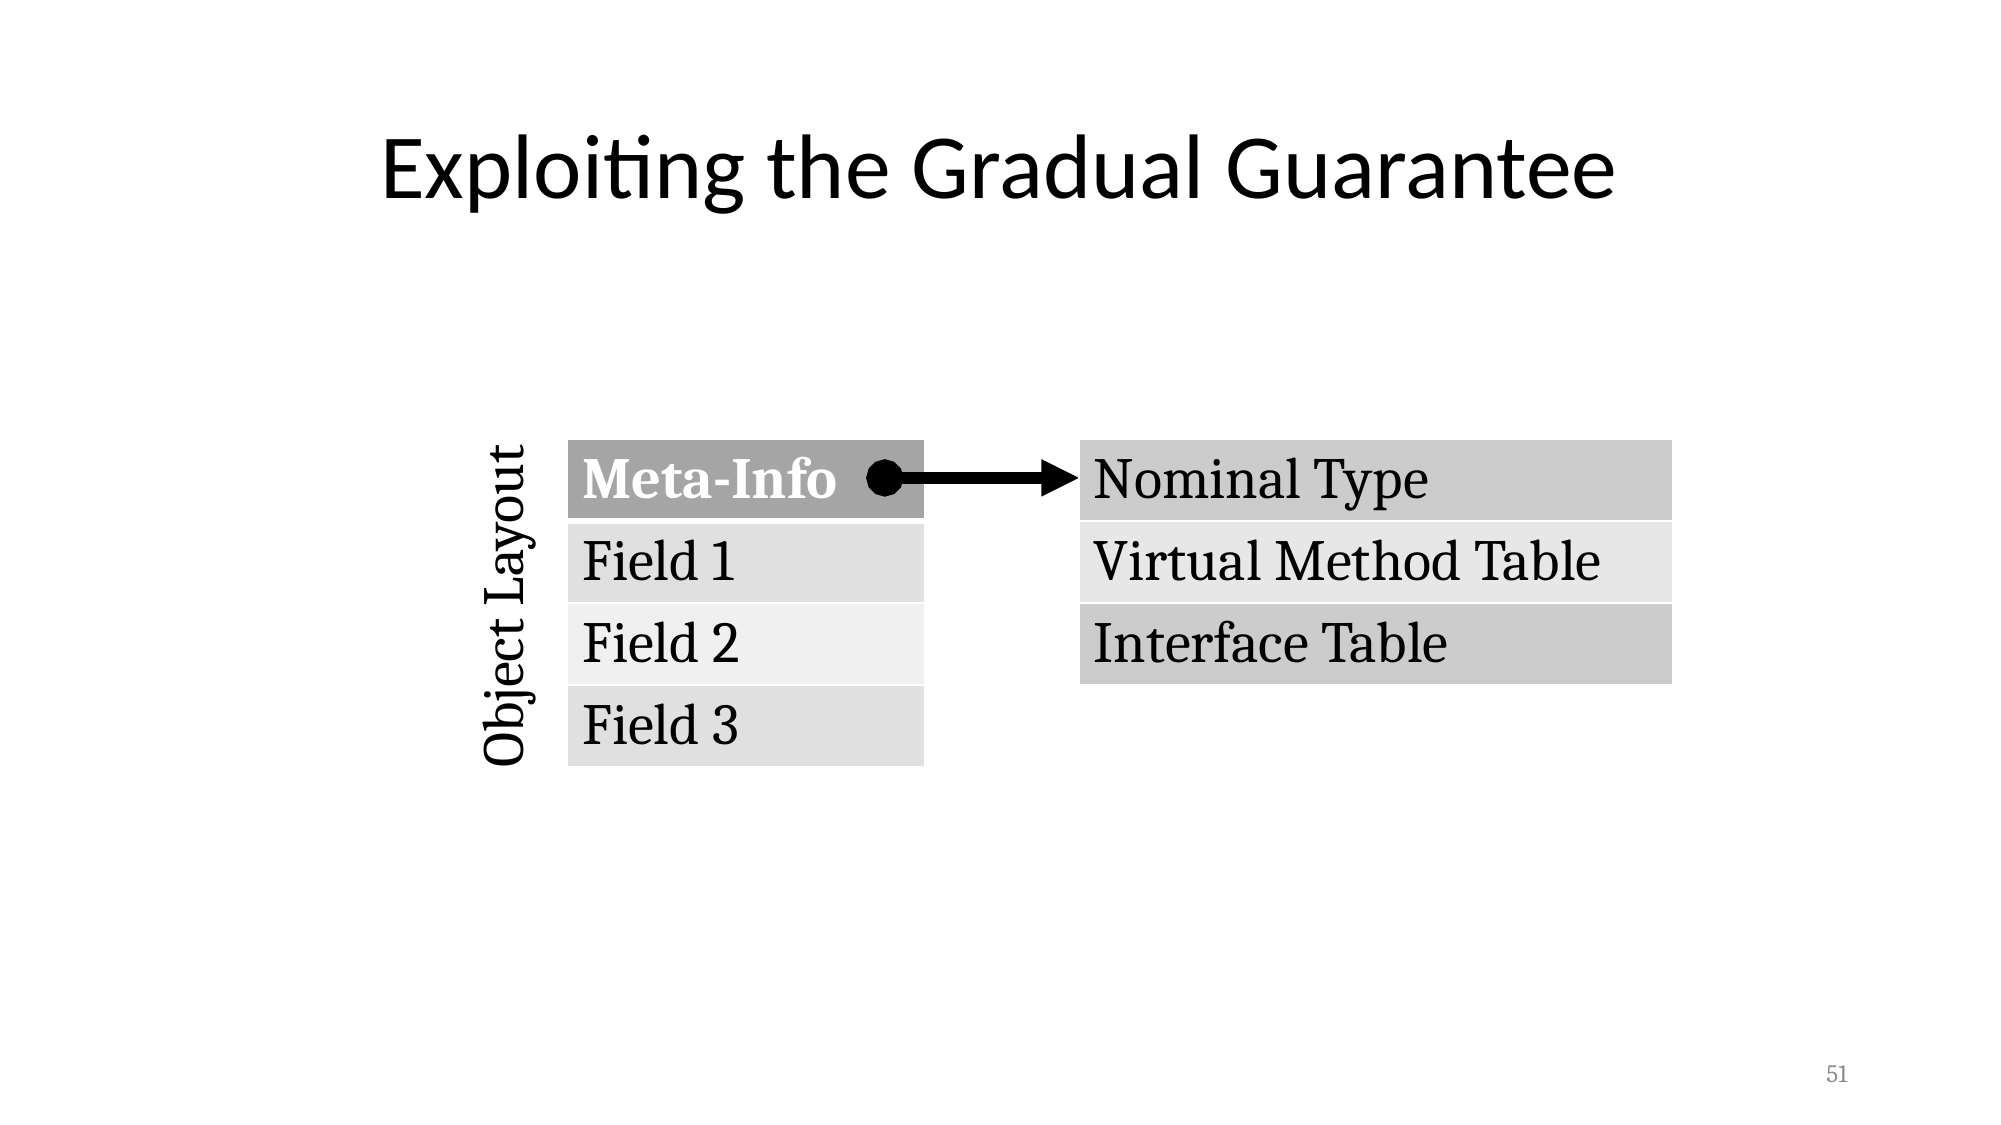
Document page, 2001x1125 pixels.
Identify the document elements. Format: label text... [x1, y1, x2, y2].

table_header Meta-Info [568, 440, 924, 518]
slide_number 51 [1412, 1042, 1863, 1103]
table_cell Field 3 [568, 686, 924, 766]
table_header Nominal Type [1080, 440, 1672, 520]
table_cell Virtual Method Table [1080, 522, 1672, 602]
table_cell Field 1 [568, 524, 924, 602]
table_cell Interface Table [1080, 604, 1672, 684]
title Exploiting the Gradual Guarantee [137, 59, 1863, 278]
text_box Object Layout [457, 394, 543, 819]
table_cell Field 2 [568, 604, 924, 684]
